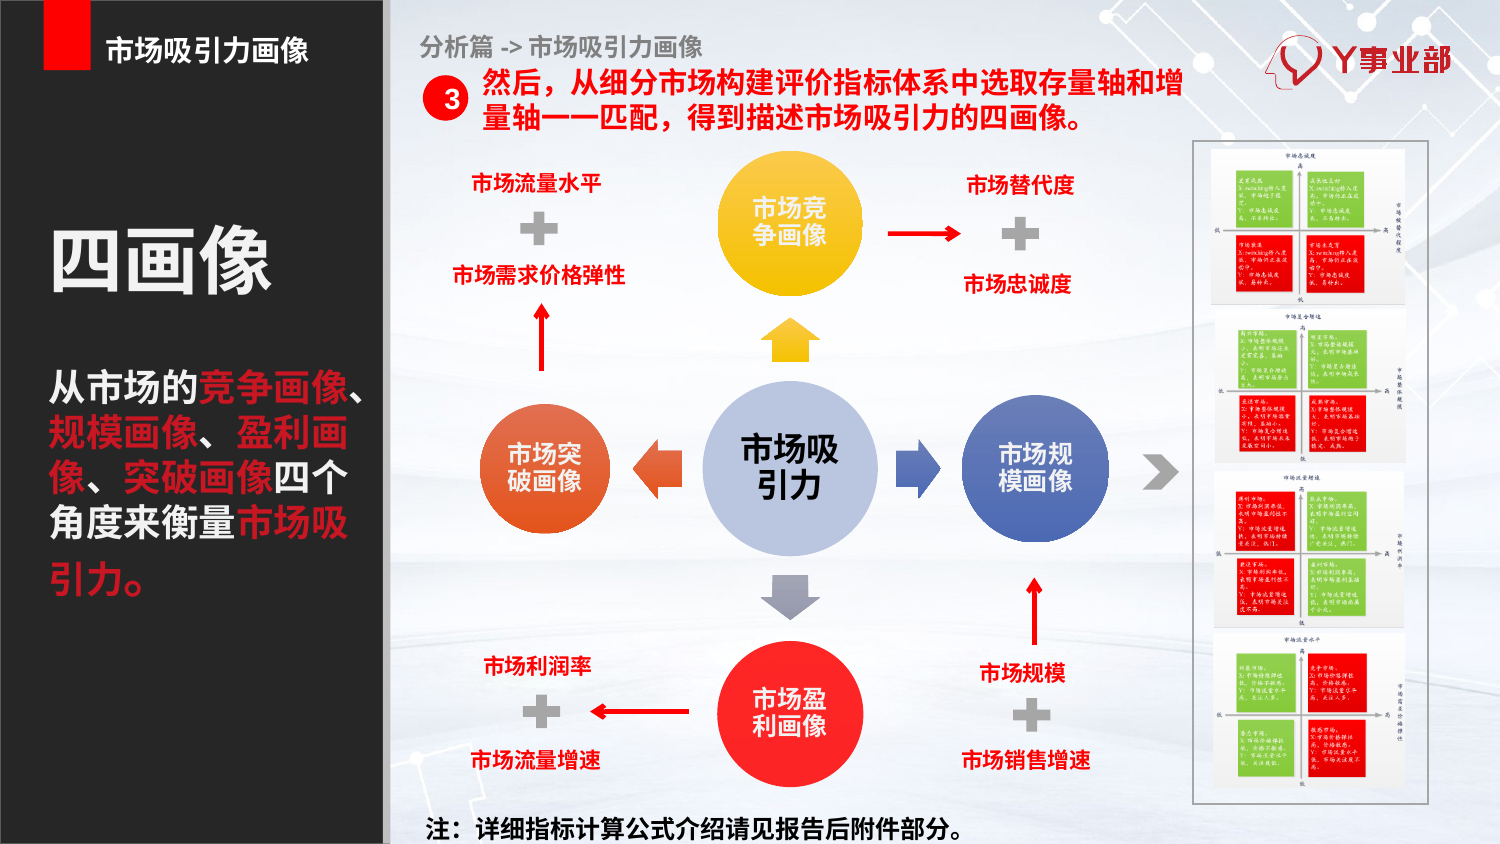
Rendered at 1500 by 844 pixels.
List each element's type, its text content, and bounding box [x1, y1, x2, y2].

text_box 分析篇->市场吸引力画像 [405, 24, 1137, 70]
text_box [382, 803, 391, 844]
text_box 市场吸引力画像 [90, 25, 349, 75]
picture [1215, 309, 1406, 463]
text_box [0, 0, 382, 844]
picture [1211, 149, 1405, 305]
picture [1214, 471, 1404, 628]
text_box [382, 0, 391, 135]
text_box 然后，从细分市场构建评价指标体系中选取存量轴和增量轴一一匹配，得到描述市场吸引力的四画像。 [468, 57, 1213, 135]
text_box 注：详细指标计算公式介绍请见报告后附件部分。 [410, 805, 1143, 844]
text_box 3 [421, 74, 470, 122]
picture [391, 0, 1500, 844]
title 四画像 从市场的竞争画像、规模画像、盈利画像、突破画像四个角度来衡量市场吸引力。 [37, 179, 294, 639]
text_box [1192, 140, 1429, 805]
text_box [43, 0, 92, 71]
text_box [294, 135, 1295, 803]
picture [1213, 633, 1405, 788]
